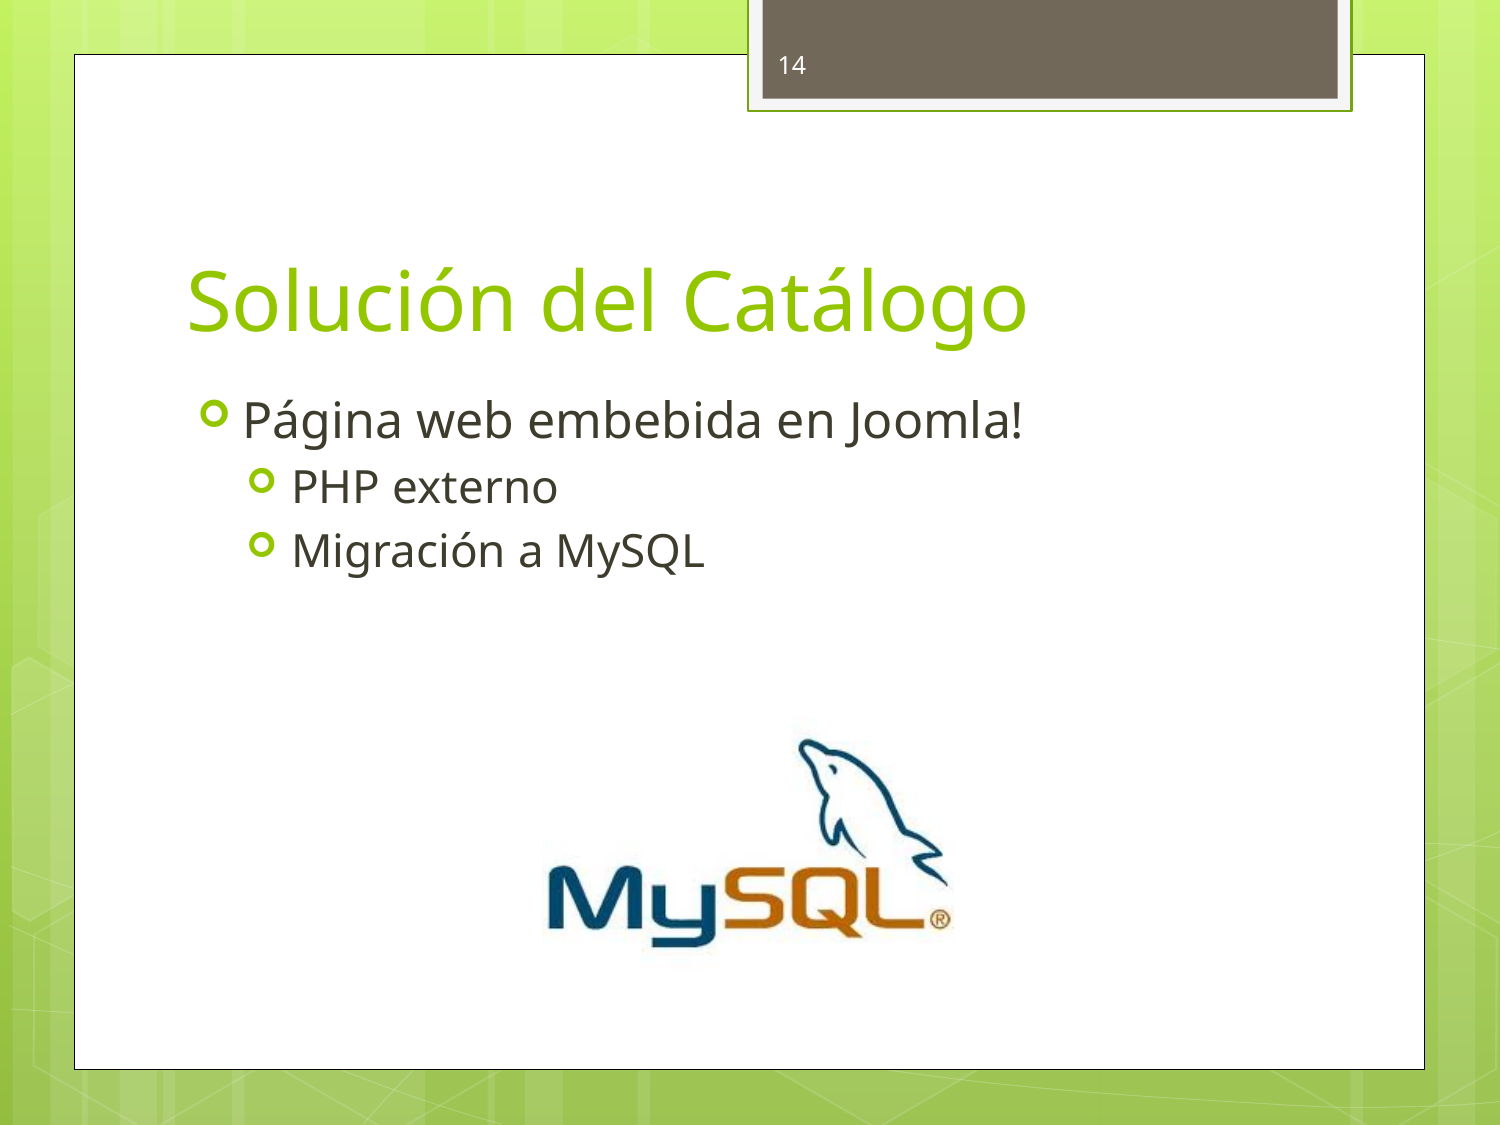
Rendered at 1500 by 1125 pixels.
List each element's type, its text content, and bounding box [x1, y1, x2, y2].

picture [542, 692, 954, 993]
list Página web embebida en Joomla! PHP externo Migración a MySQL [171, 381, 1283, 957]
title Solución del Catálogo [171, 168, 1324, 357]
slide_number 14 [762, 36, 982, 97]
